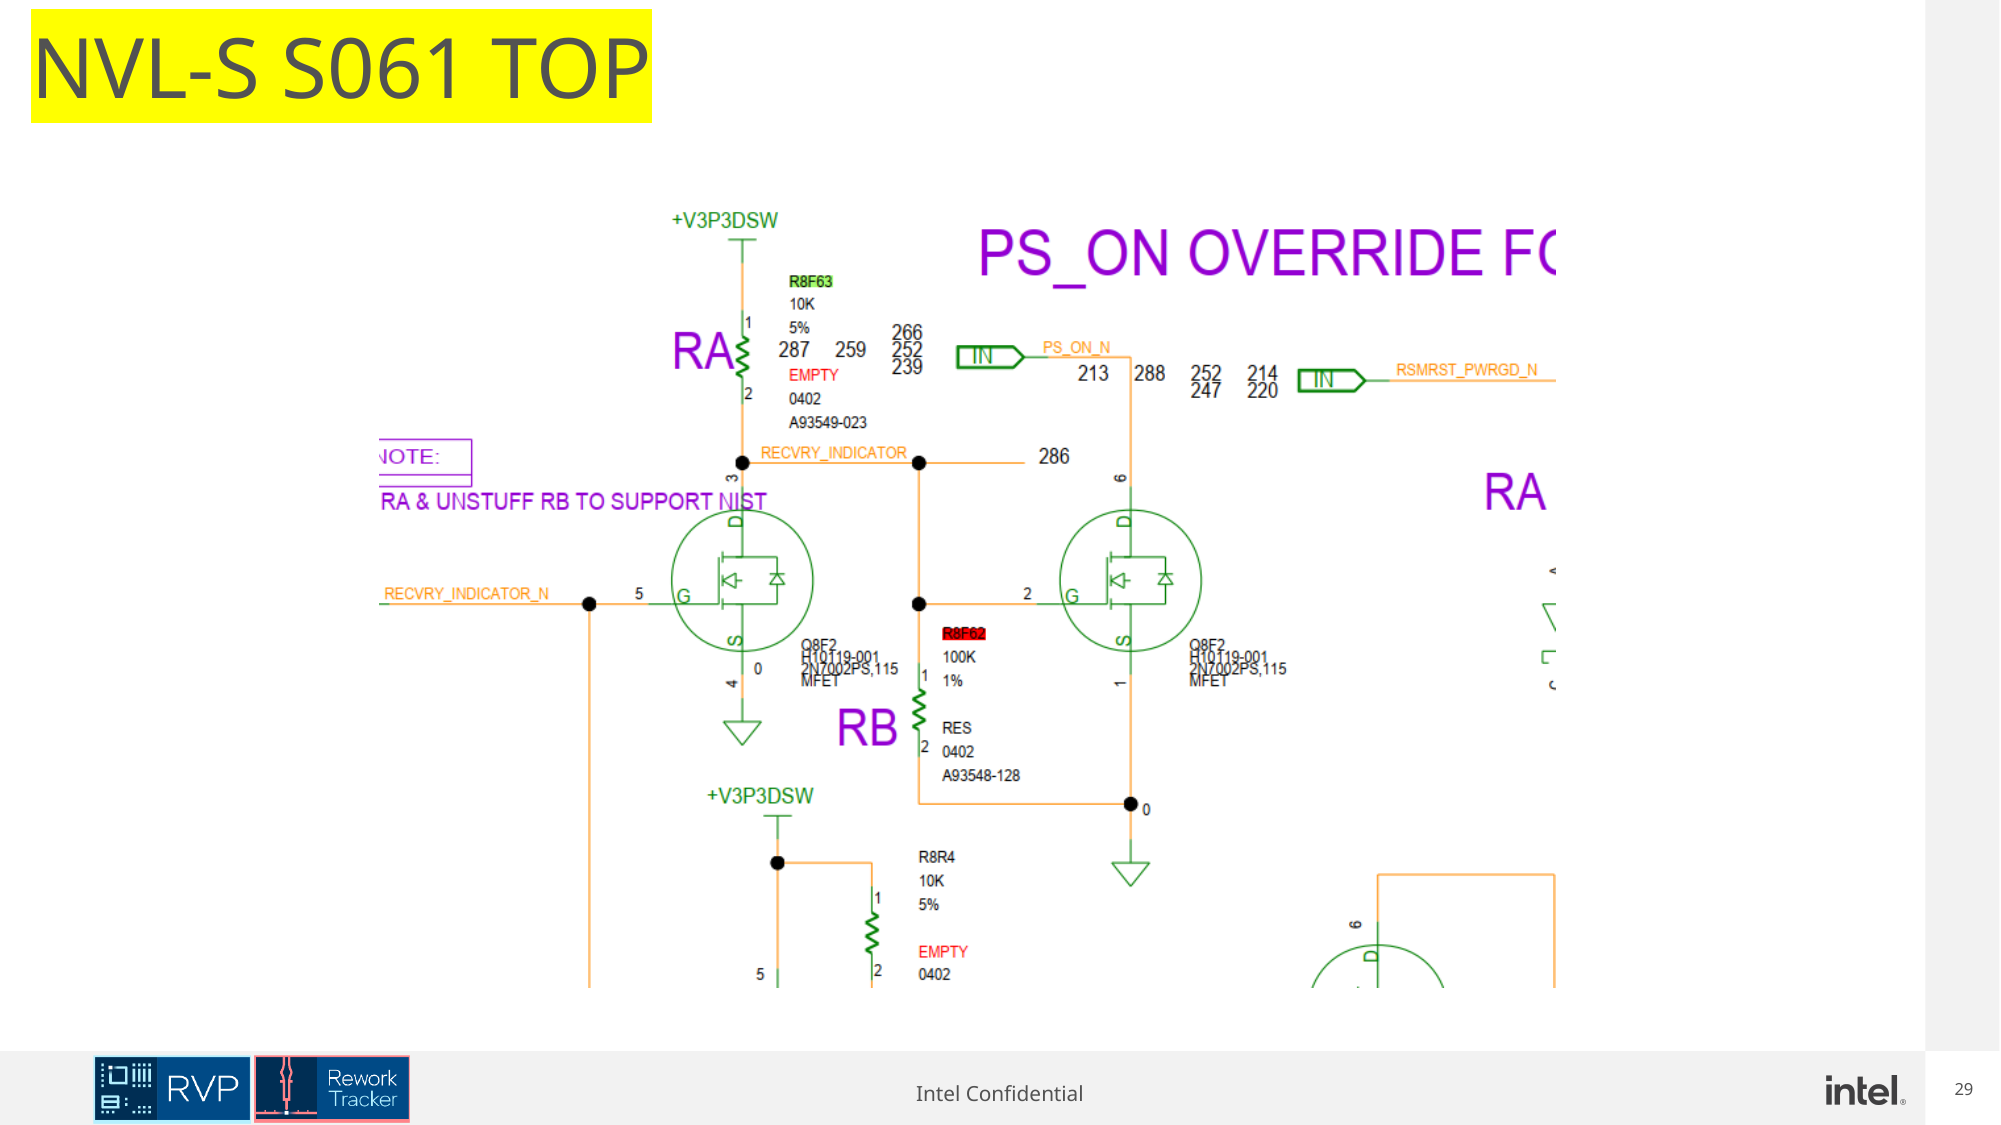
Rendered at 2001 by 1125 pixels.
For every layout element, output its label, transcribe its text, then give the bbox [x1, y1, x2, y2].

title NVL-S S061 TOP [30, 26, 1838, 184]
picture [254, 1055, 410, 1123]
picture [1826, 1075, 1906, 1105]
picture [93, 1055, 251, 1124]
picture [378, 182, 1556, 989]
